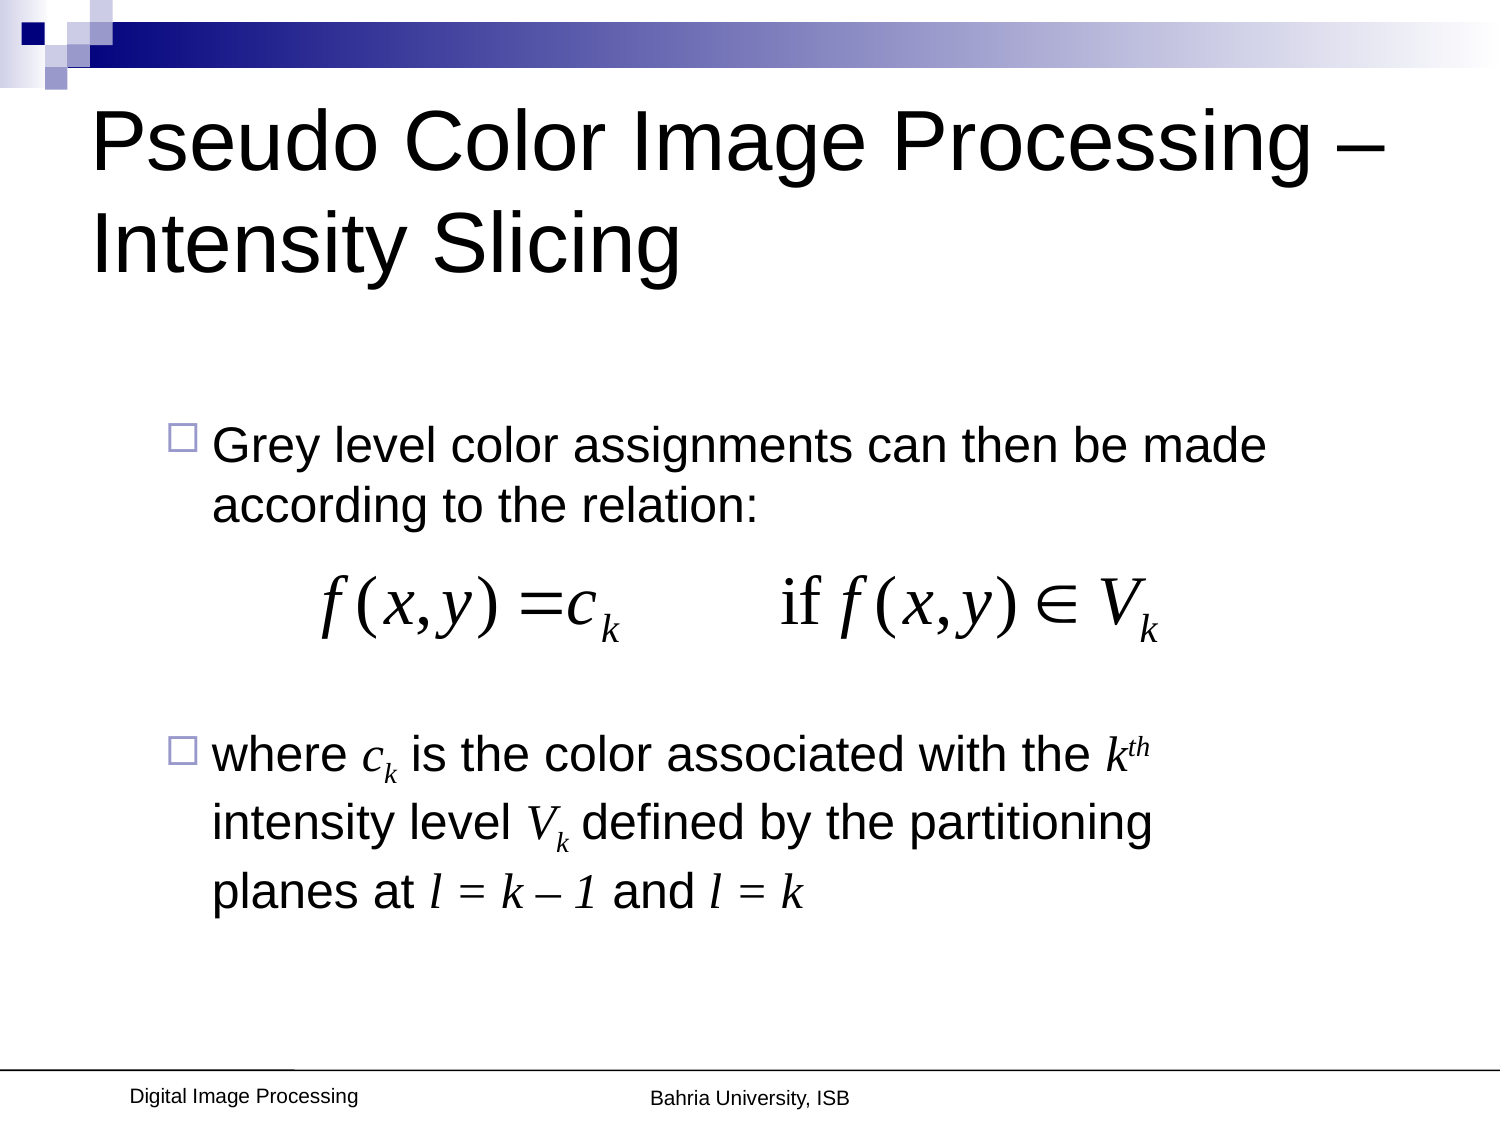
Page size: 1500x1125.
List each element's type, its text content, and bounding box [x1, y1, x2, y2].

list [297, 566, 1169, 649]
list Grey level color assignments can then be made according to the relation: where ck is the color associated with the kth intensity level Vk defined by the partitioning planes at l = k – 1 and l = k [74, 324, 1313, 963]
title Pseudo Color Image Processing – Intensity Slicing [74, 74, 1426, 301]
